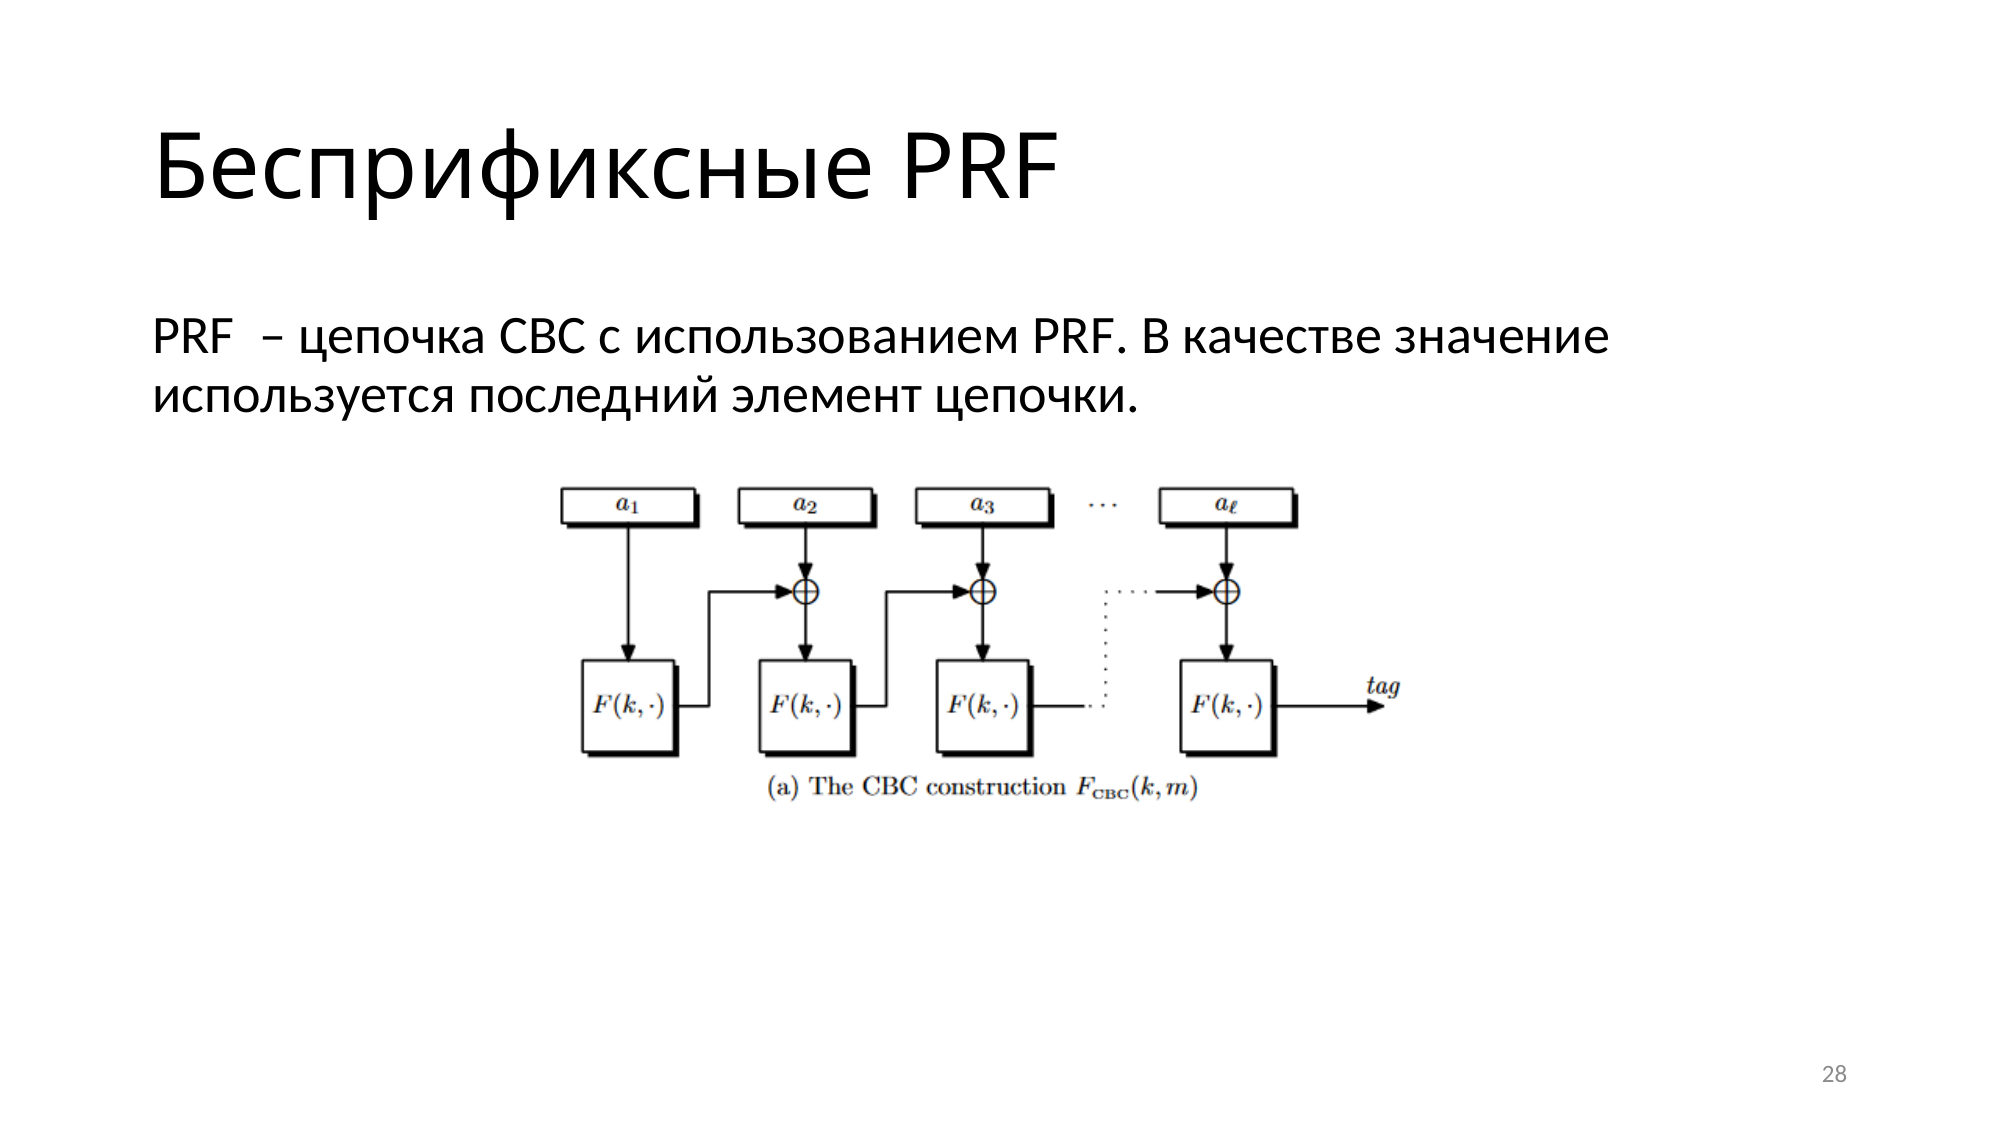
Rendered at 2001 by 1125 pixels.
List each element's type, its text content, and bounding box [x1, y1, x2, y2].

slide_number 28 [1412, 1042, 1863, 1103]
picture [542, 462, 1458, 818]
title Беспрификсные PRF [137, 59, 1863, 278]
